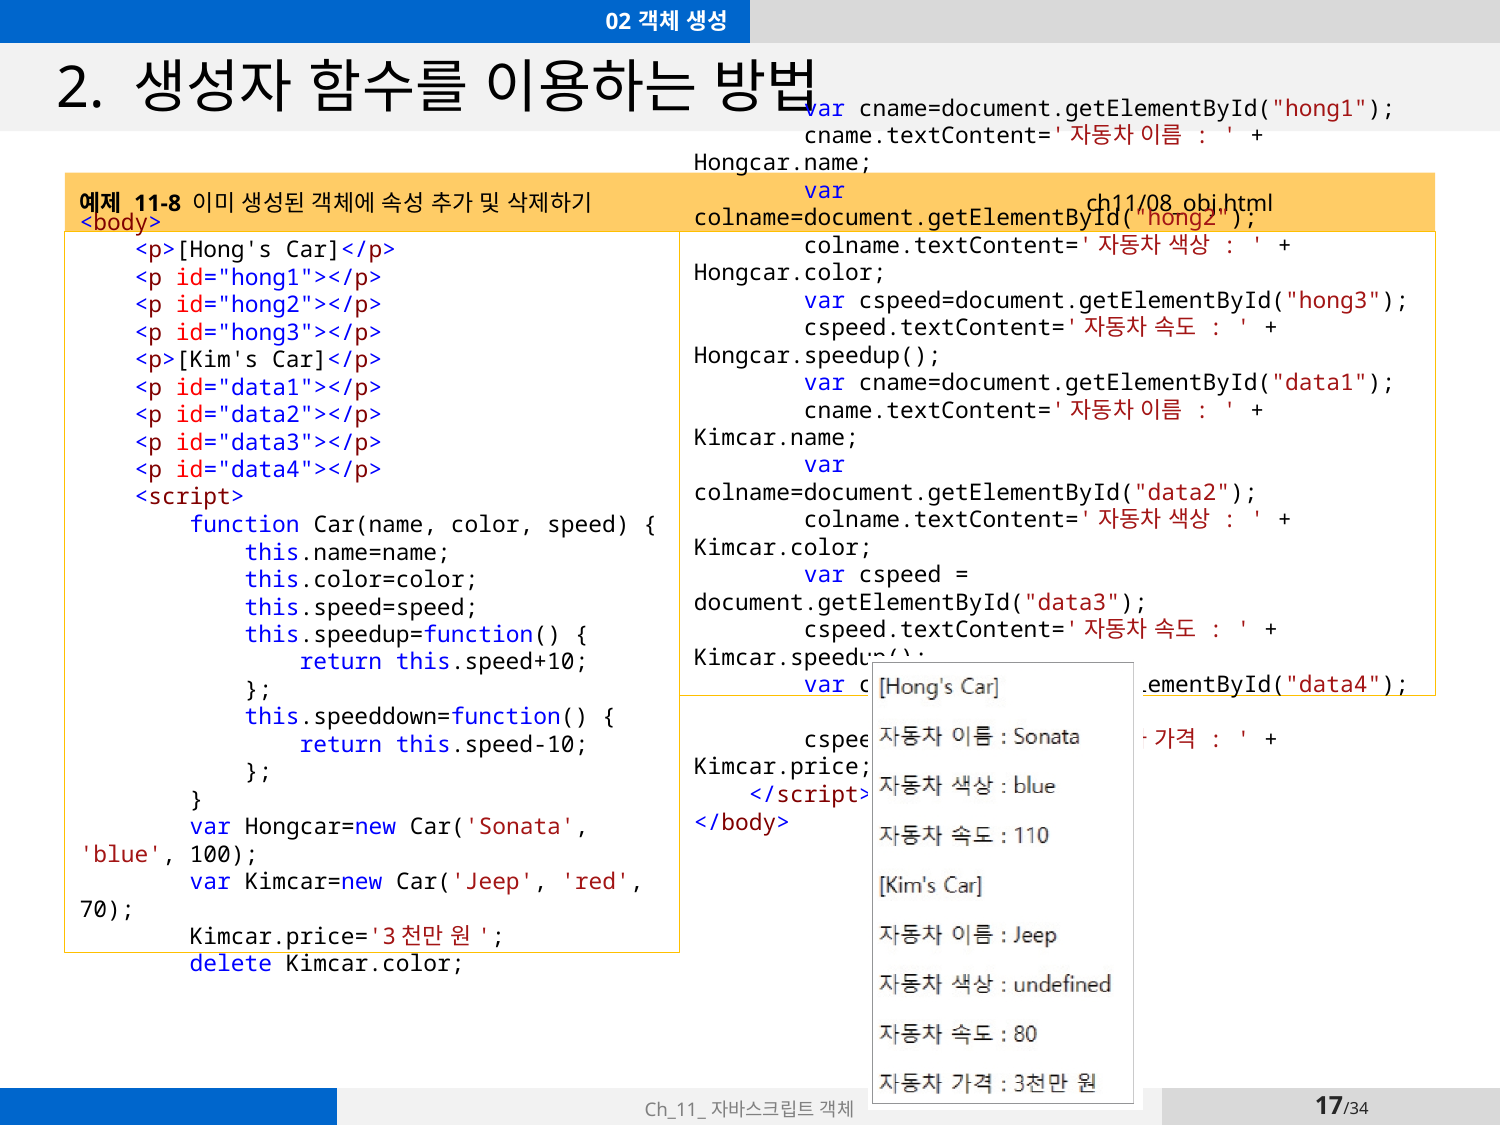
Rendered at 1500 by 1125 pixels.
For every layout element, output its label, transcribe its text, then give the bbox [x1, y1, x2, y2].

picture [867, 656, 1143, 1111]
title 2. 생성자 함수를 이용하는 방법 [41, 42, 1459, 128]
text_box 예제 11-8 이미 생성된 객체에 속성 추가 및 삭제하기 ch11/08_obj.html [63, 171, 1437, 230]
text_box var cname=document.getElementById("hong1"); cname.textContent='자동차 이름 : ' + Hongcar.name; var colname=document.getElementById("hong2"); colname.textContent='자동차 색상 : ' + Hongcar.color; var cspeed=document.getElementById("hong3"); cspeed.textContent='자동차 속도 : ' + Hongcar.speedup(); var cname=document.getElementById("data1"); cname.textContent='자동차 이름 : ' + Kimcar.name; var colname=document.getElementById("data2"); colname.textContent='자동차 색상 : ' + Kimcar.color; var cspeed = document.getElementById("data3"); cspeed.textContent='자동차 속도 : ' + Kimcar.speedup(); var cspeed=document.getElementById("data4"); cspeed.textContent='자동차 가격 : ' + Kimcar.price; </script> </body> [677, 230, 1437, 698]
text_box 02 객체 생성 [0, 0, 743, 43]
text_box <body> <p>[Hong's Car]</p> <p id="hong1"></p> <p id="hong2"></p> <p id="hong3"></p> <p>[Kim's Car]</p> <p id="data1"></p> <p id="data2"></p> <p id="data3"></p> <p id="data4"></p> <script> function Car(name, color, speed) { this.name=name; this.color=color; this.speed=speed; this.speedup=function() { return this.speed+10; }; this.speeddown=function() { return this.speed-10; }; } var Hongcar=new Car('Sonata', 'blue', 100); var Kimcar=new Car('Jeep', 'red', 70); Kimcar.price='3천만 원'; delete Kimcar.color; [63, 230, 681, 954]
